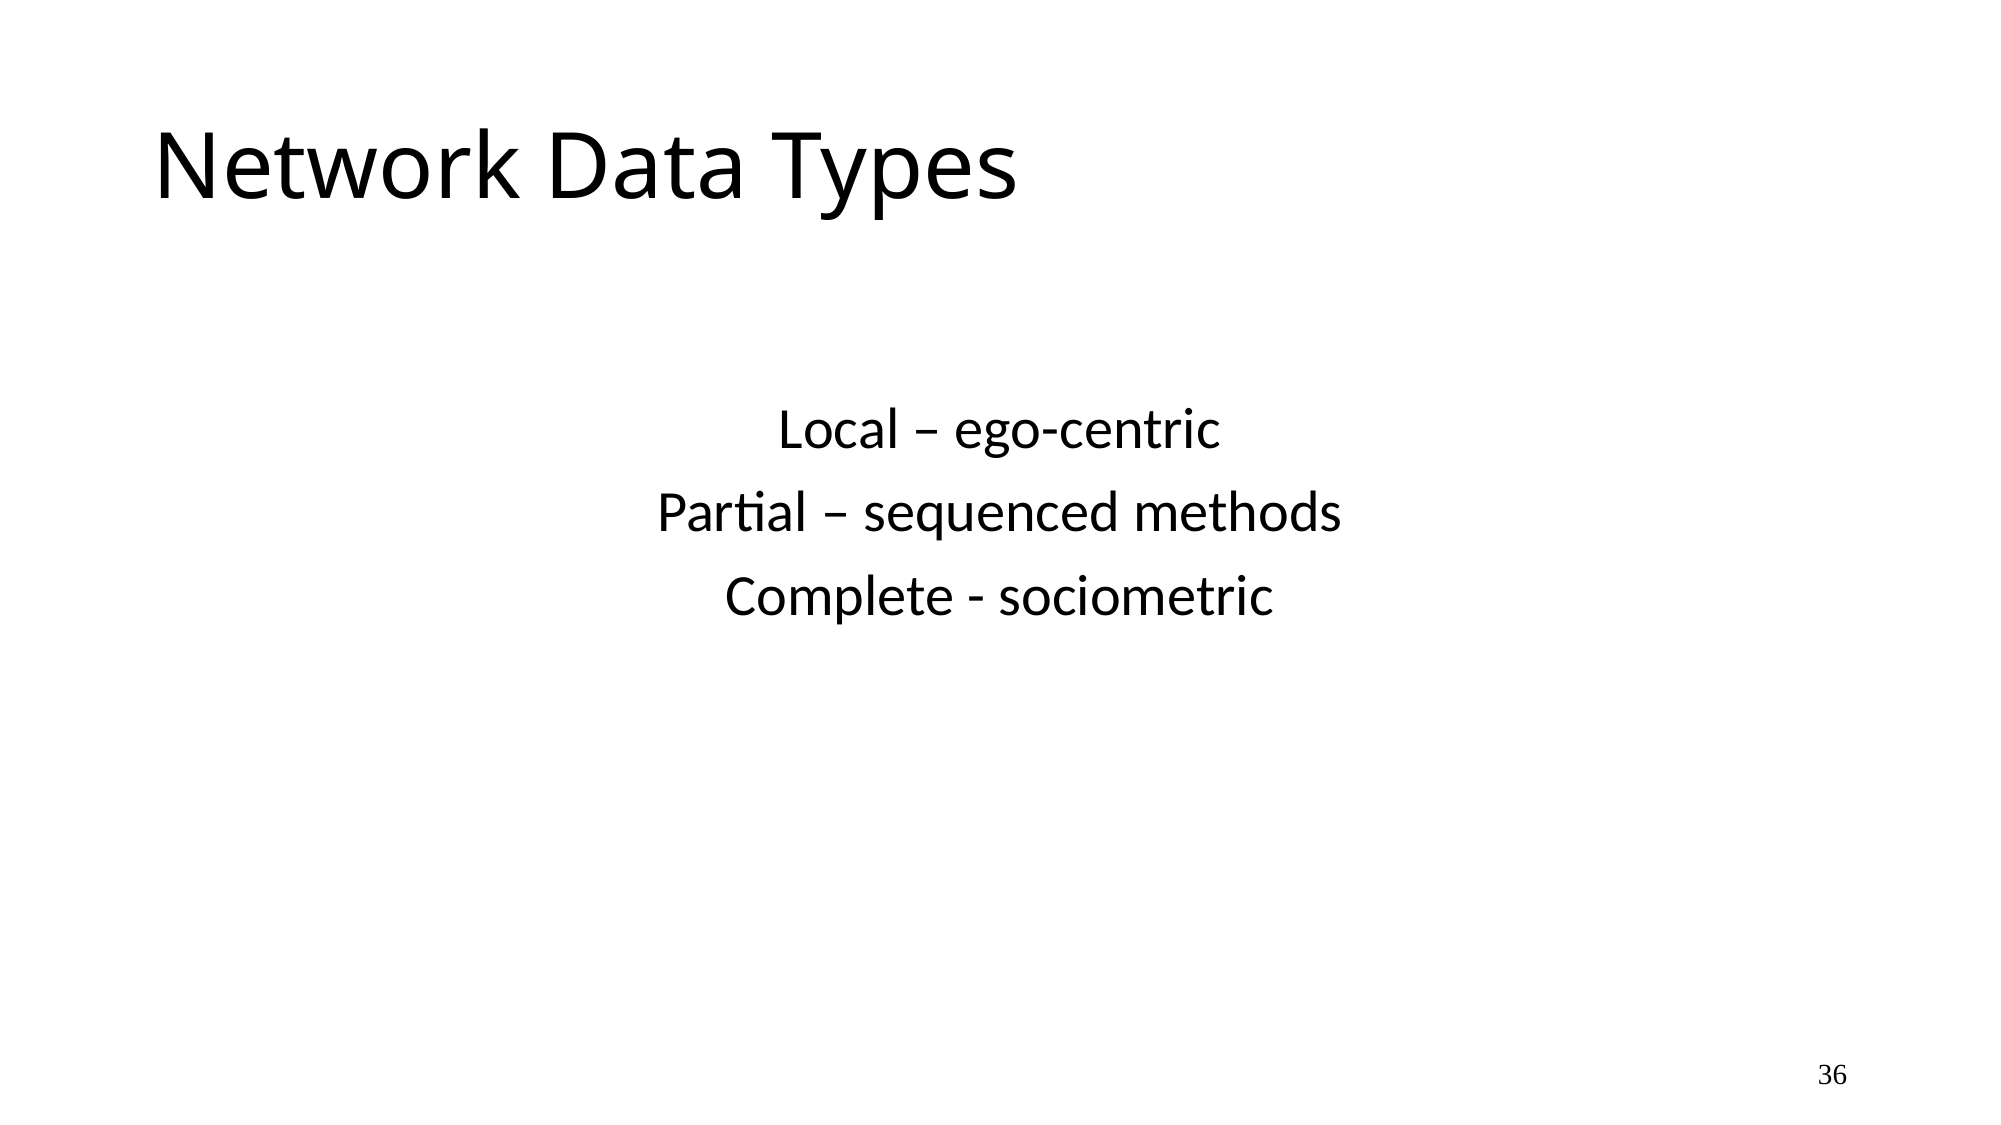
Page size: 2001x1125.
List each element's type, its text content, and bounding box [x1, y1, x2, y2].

list Local – ego-centric Partial – sequenced methods Complete - sociometric [137, 299, 1863, 1014]
slide_number 36 [1412, 1042, 1863, 1103]
title Network Data Types [137, 59, 1863, 278]
